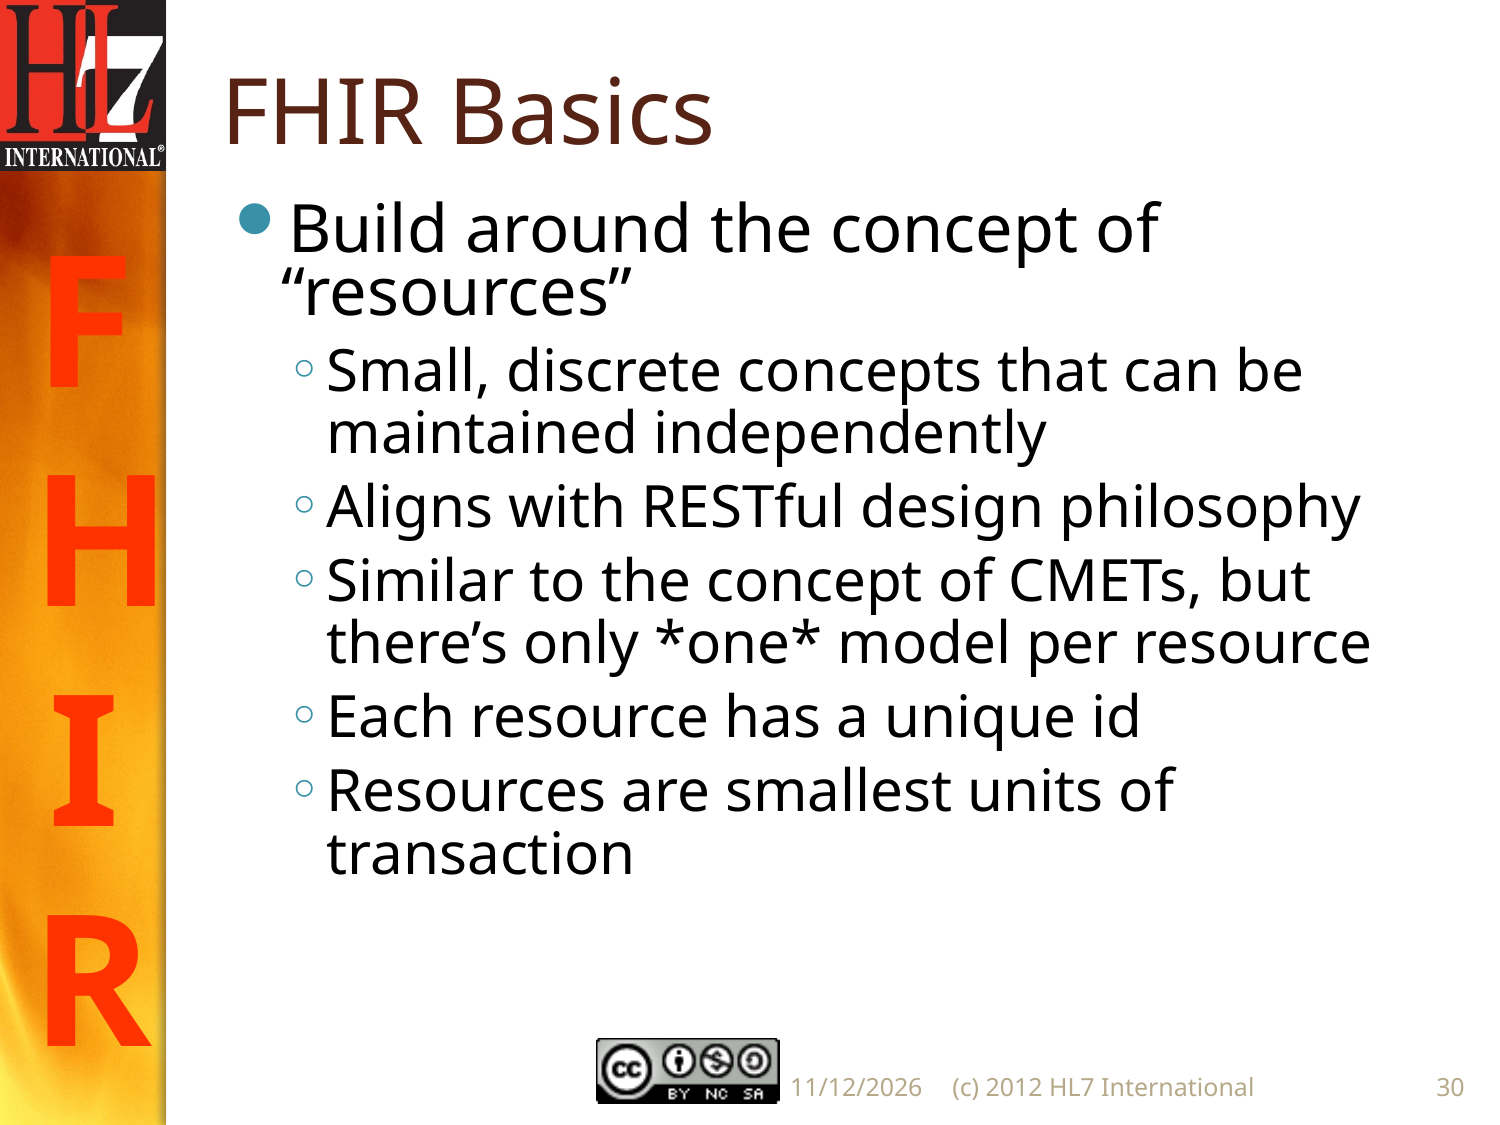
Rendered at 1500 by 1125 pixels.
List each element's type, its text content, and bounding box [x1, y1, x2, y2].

title FHIR Basics [206, 30, 1466, 185]
picture [596, 1059, 780, 1070]
picture [0, 0, 166, 1125]
slide_number 30 [1413, 1070, 1488, 1113]
list Build around the concept of “resources” Small, discrete concepts that can be maintained independently Aligns with RESTful design philosophy Similar to the concept of CMETs, but there’s only *one* model per resource Each resource has a unique id Resources are smallest units of transaction [206, 196, 1466, 1059]
footer (c) 2012 HL7 International [938, 1070, 1413, 1113]
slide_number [587, 1070, 938, 1113]
